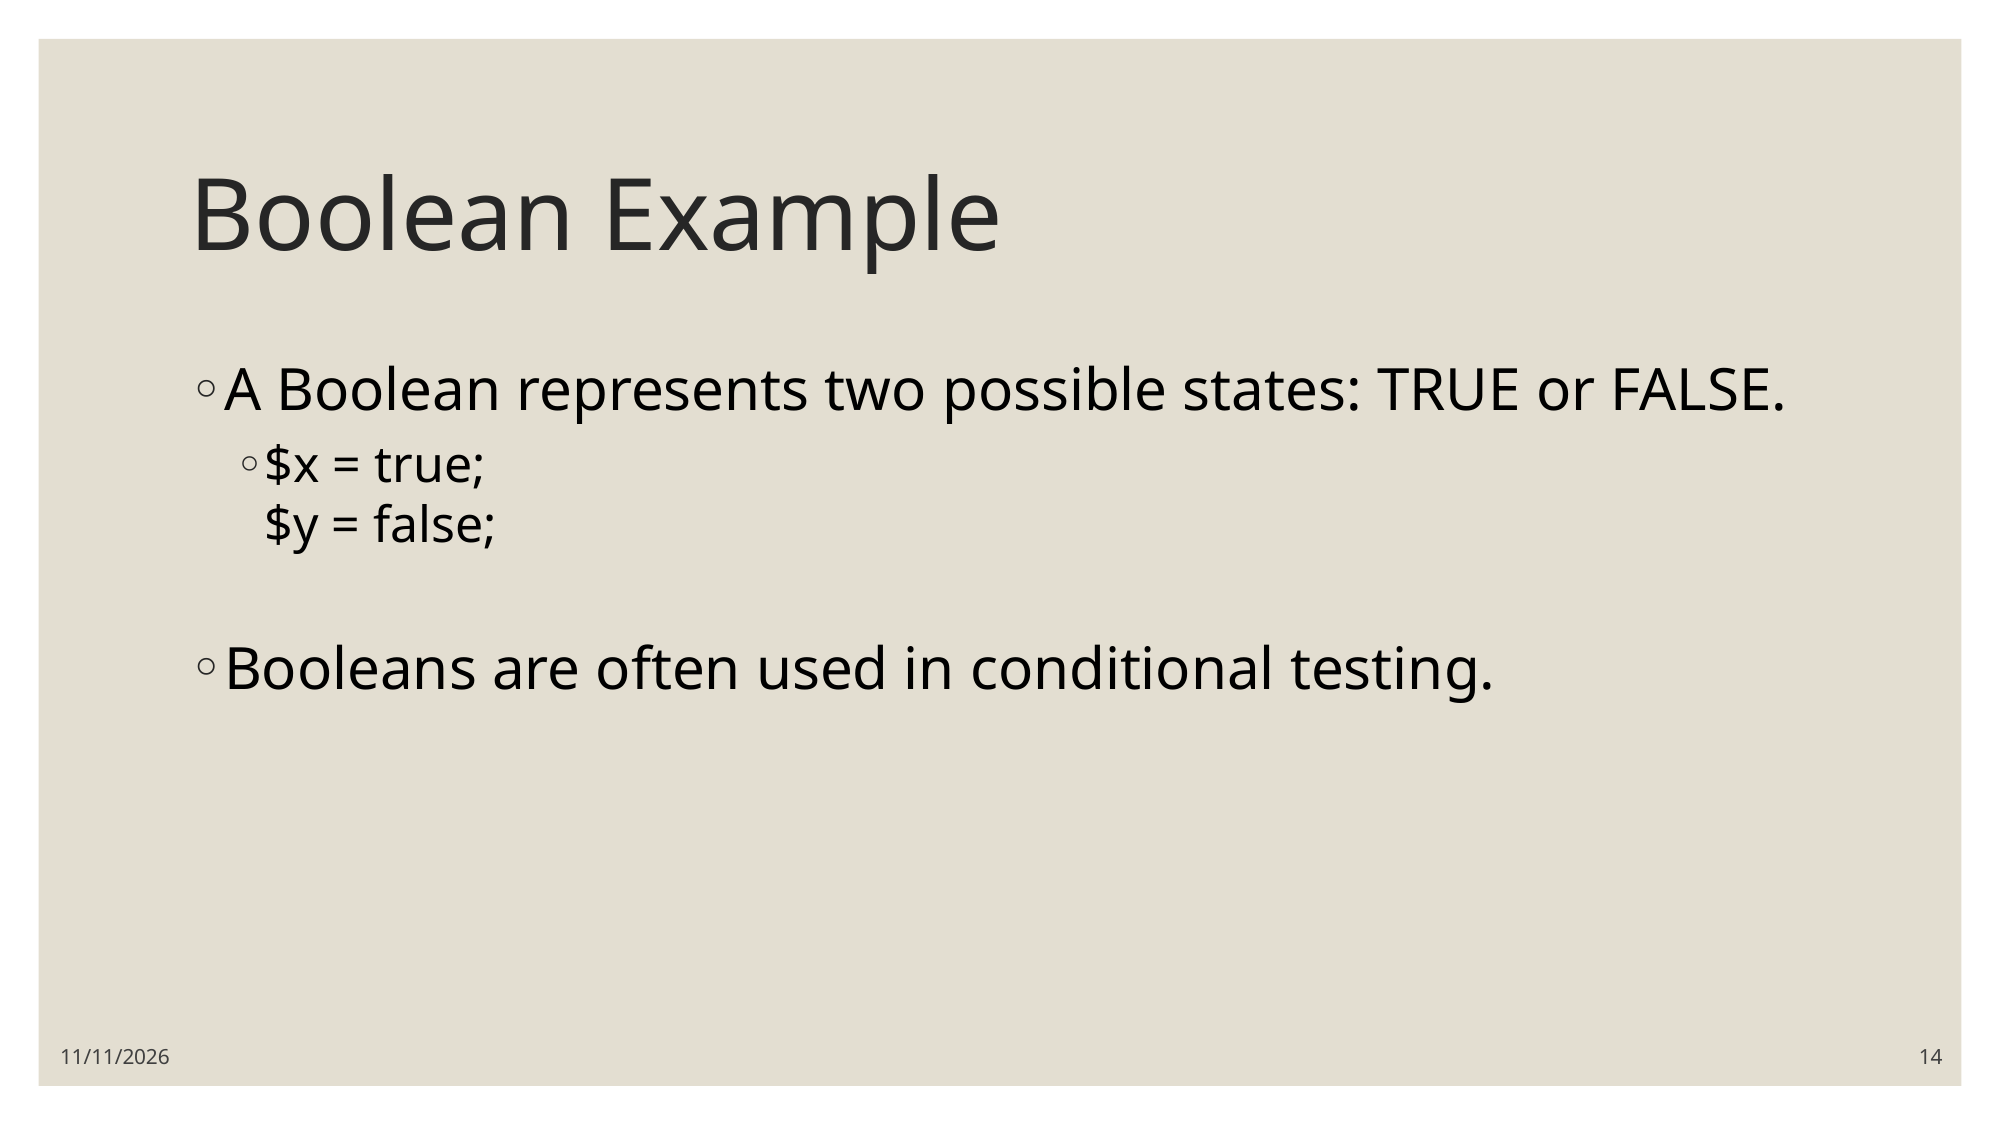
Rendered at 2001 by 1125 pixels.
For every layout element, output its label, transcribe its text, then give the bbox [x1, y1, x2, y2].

title Boolean Example [174, 105, 1825, 331]
list A Boolean represents two possible states: TRUE or FALSE. $x = true; $y = false; Booleans are often used in conditional testing. [174, 345, 1825, 990]
slide_number 14 [1717, 1034, 1958, 1080]
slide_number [45, 1034, 495, 1080]
